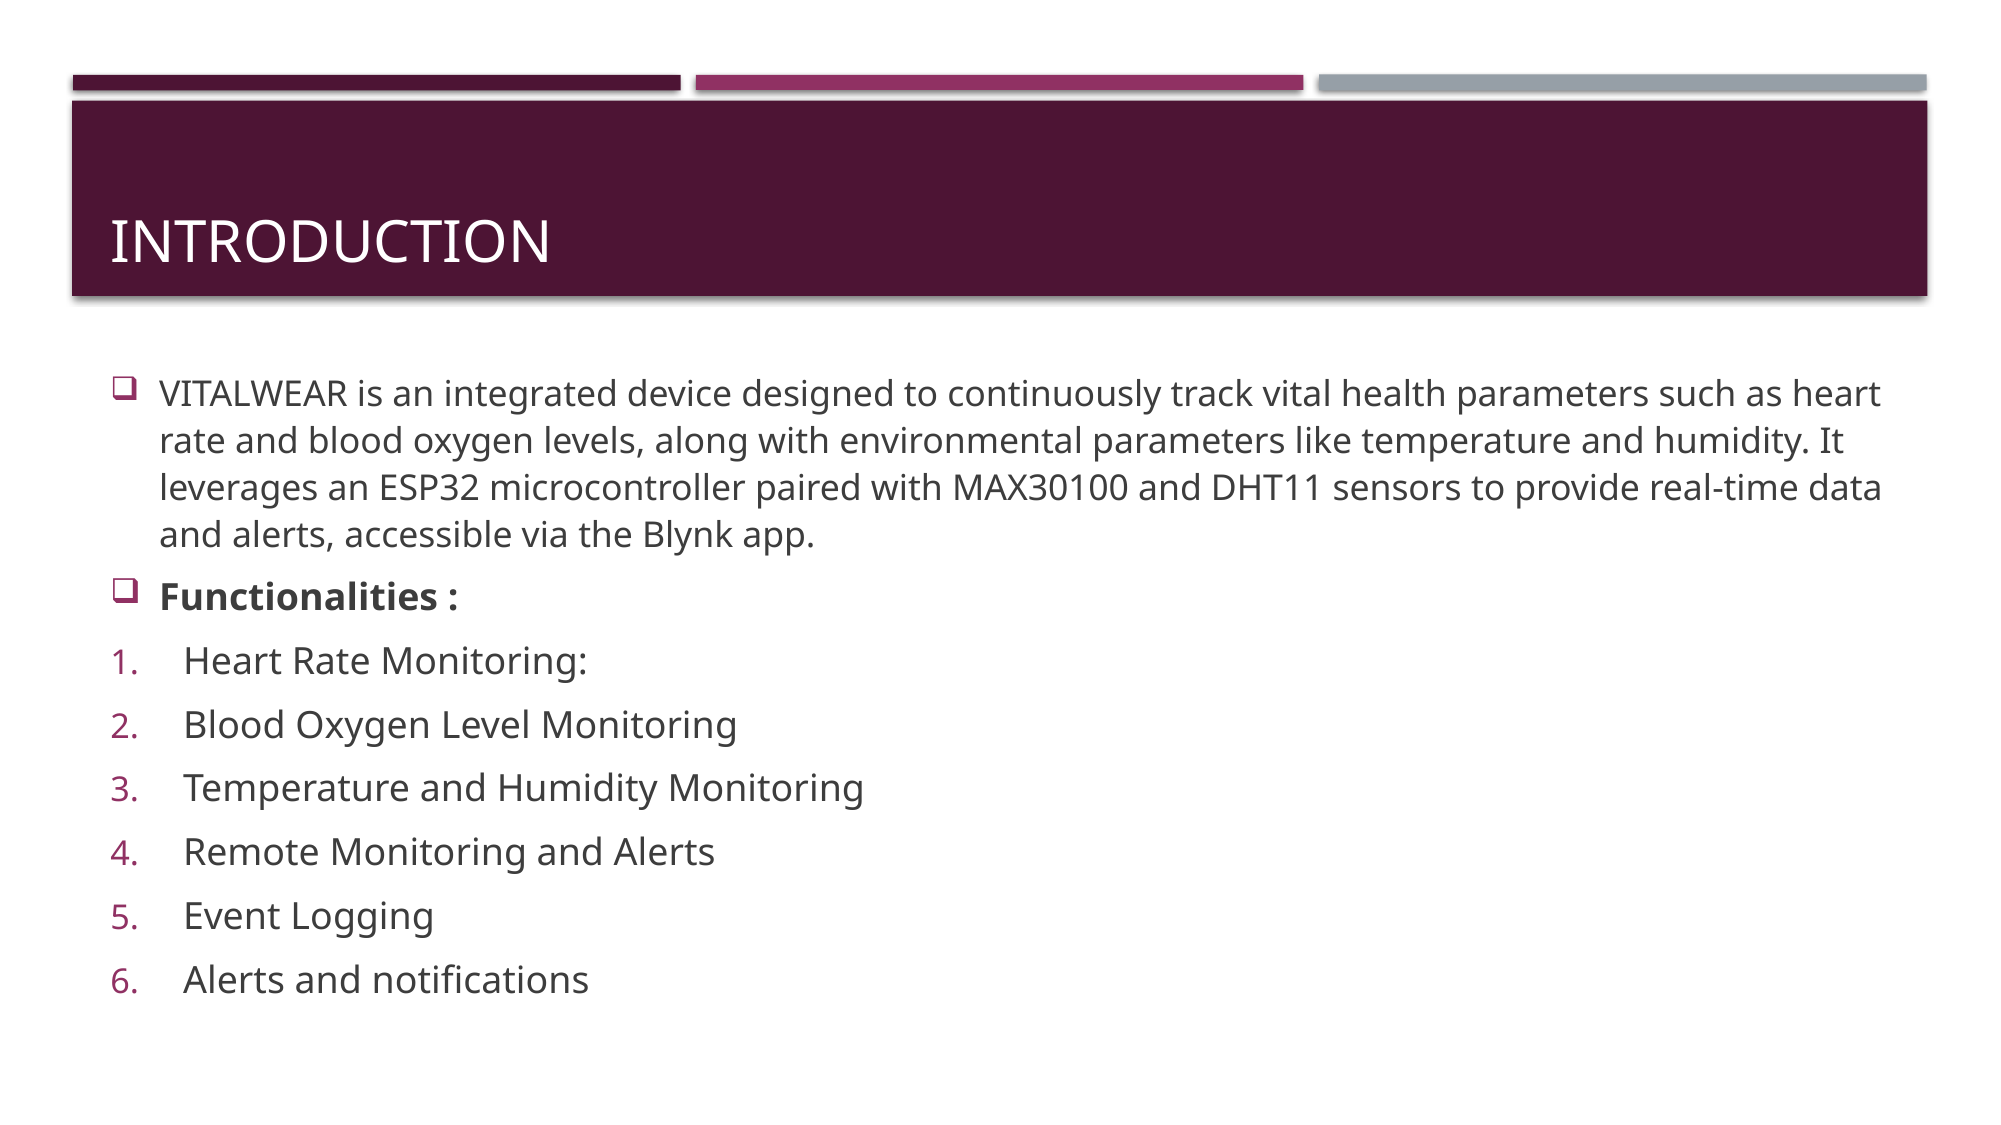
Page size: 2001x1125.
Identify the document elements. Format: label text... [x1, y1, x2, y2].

title Introduction [95, 115, 1905, 282]
list VITALWEAR is an integrated device designed to continuously track vital health parameters such as heart rate and blood oxygen levels, along with environmental parameters like temperature and humidity. It leverages an ESP32 microcontroller paired with MAX30100 and DHT11 sensors to provide real-time data and alerts, accessible via the Blynk app. Functionalities : Heart Rate Monitoring: Blood Oxygen Level Monitoring Temperature and Humidity Monitoring Remote Monitoring and Alerts Event Logging Alerts and notifications [95, 357, 1905, 1010]
